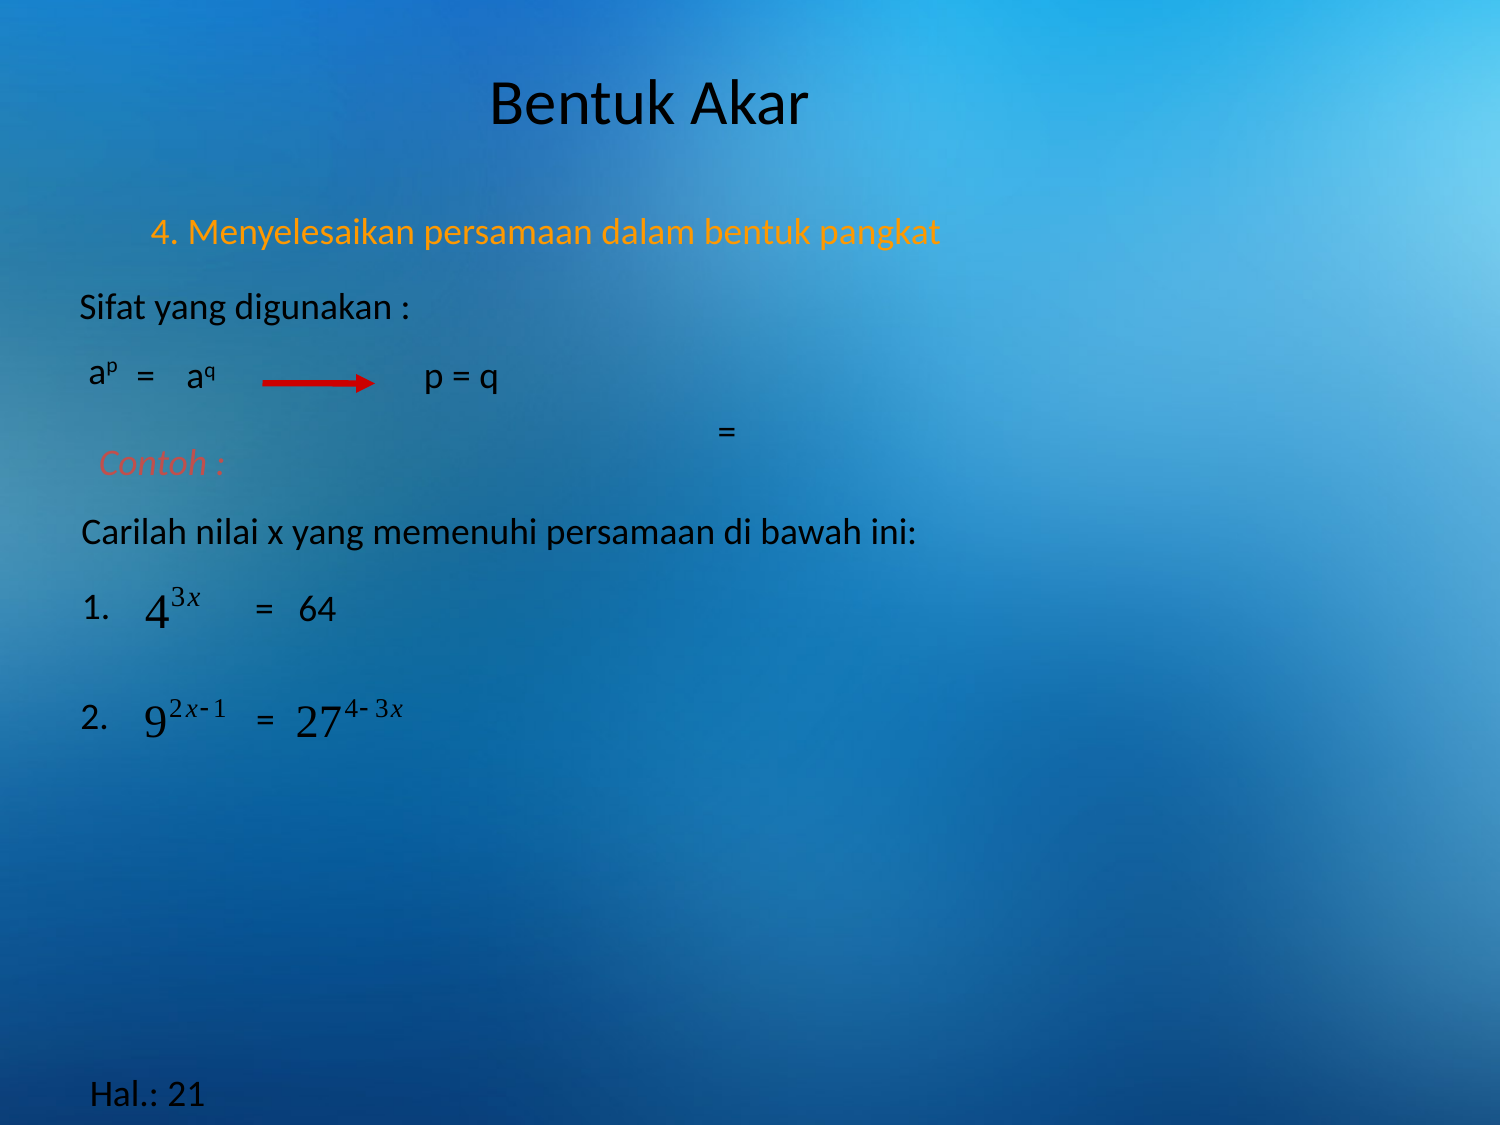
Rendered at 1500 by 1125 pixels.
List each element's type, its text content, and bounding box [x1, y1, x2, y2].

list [138, 687, 232, 750]
text_box 2. [65, 684, 124, 745]
text_box = [240, 577, 283, 637]
text_box aq [171, 343, 231, 404]
text_box = [241, 687, 286, 748]
text_box = [702, 399, 752, 460]
picture [0, 0, 1500, 1125]
slide_number Hal.: 21 [75, 1061, 425, 1115]
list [137, 574, 213, 638]
text_box [262, 377, 376, 390]
text_box Sifat yang digunakan : [64, 274, 513, 335]
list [288, 687, 413, 750]
text_box 1. [67, 574, 126, 635]
title Bentuk Akar [75, 52, 1225, 145]
text_box p = q [409, 343, 515, 404]
text_box ap [73, 339, 133, 399]
text_box 4. Menyelesaikan persamaan dalam bentuk pangkat [135, 199, 957, 260]
text_box Carilah nilai x yang memenuhi persamaan di bawah ini: [66, 499, 1163, 560]
text_box 64 [283, 577, 352, 637]
text_box = [121, 343, 171, 403]
text_box Contoh : [84, 430, 241, 491]
